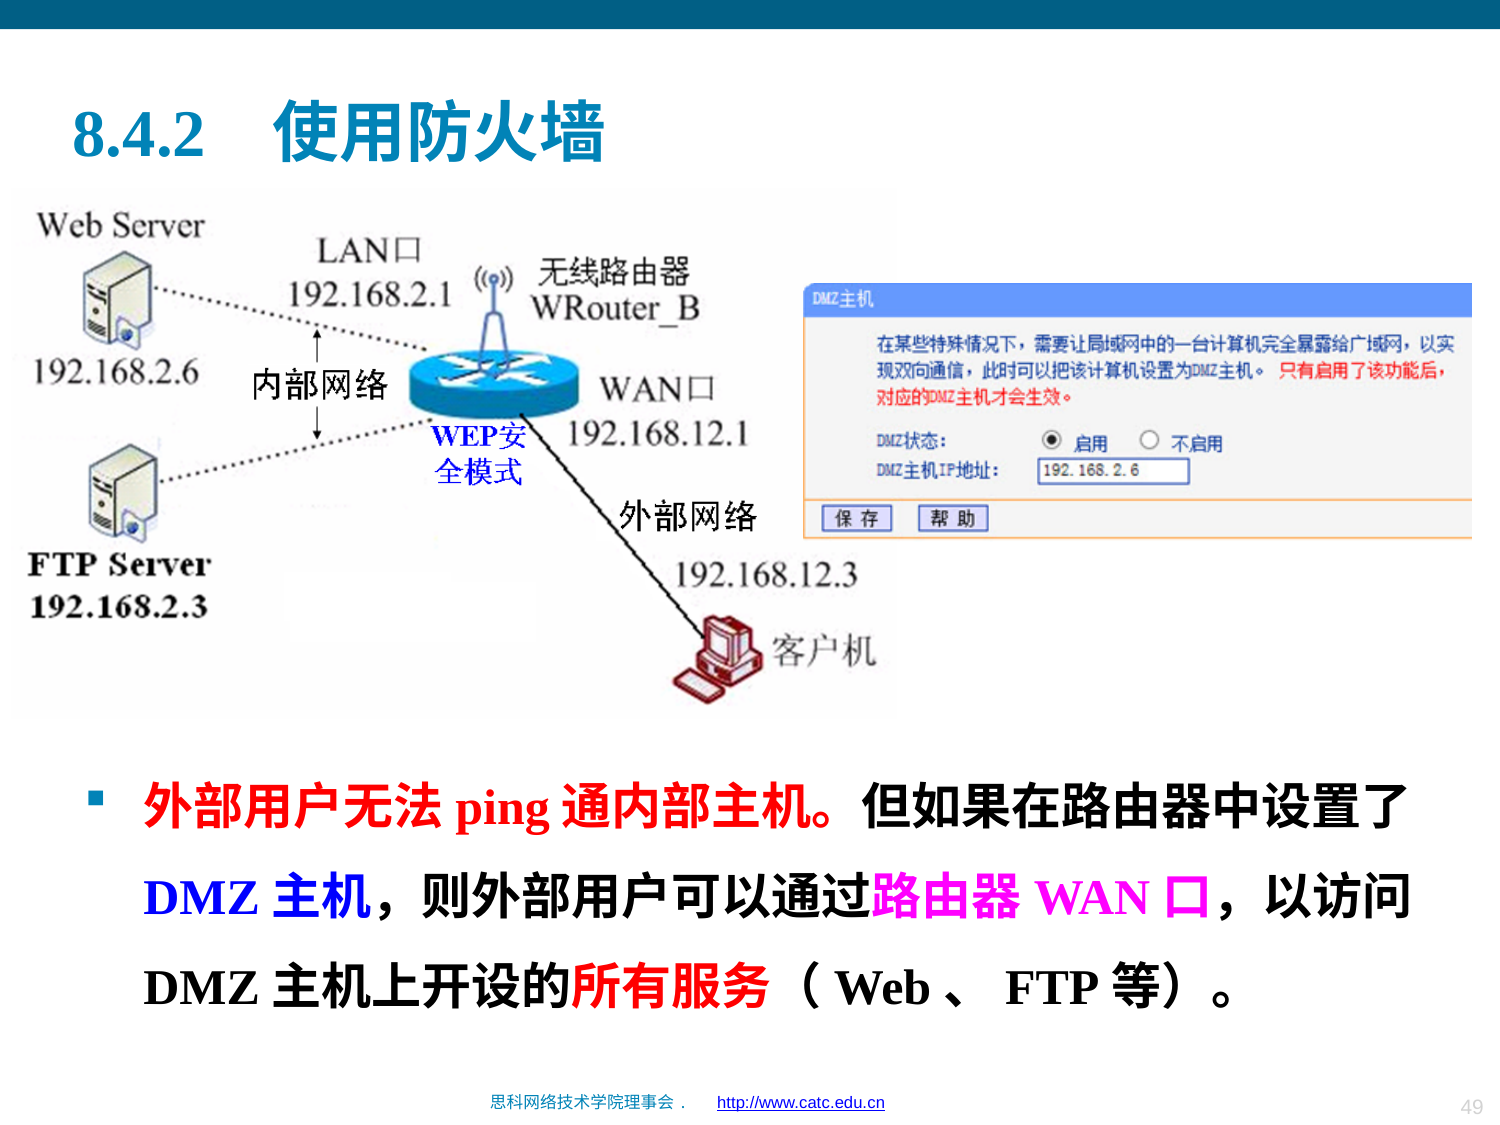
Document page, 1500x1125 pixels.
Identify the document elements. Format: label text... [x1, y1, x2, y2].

text_box 外部用户无法ping通内部主机。但如果在路由器中设置了DMZ主机，则外部用户可以通过路由器WAN口，以访问DMZ主机上开设的所有服务（Web、FTP等）。 [70, 738, 1430, 1022]
picture [642, 1101, 656, 1108]
picture [546, 1102, 556, 1109]
picture [608, 1095, 621, 1109]
picture [491, 1095, 497, 1102]
title 8.4.2 使用防火墙 [59, 0, 1359, 177]
picture [11, 188, 1473, 719]
